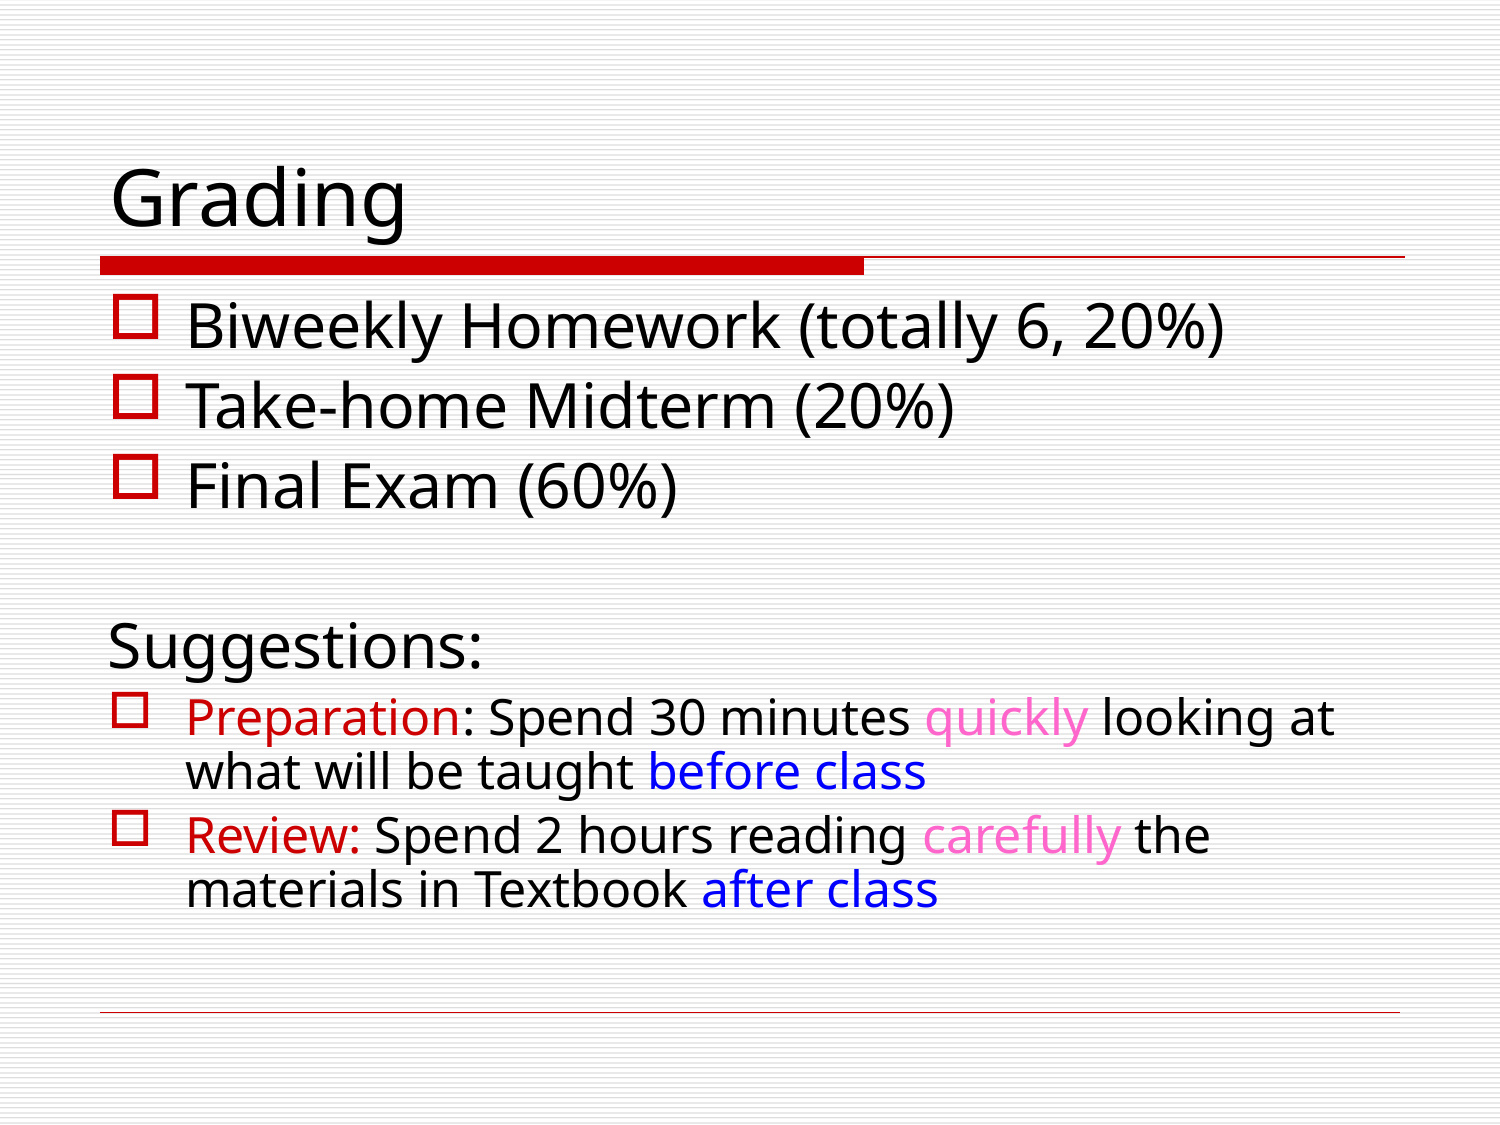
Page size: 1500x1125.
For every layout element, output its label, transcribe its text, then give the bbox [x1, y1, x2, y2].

list Biweekly Homework (totally 6, 20%) Take-home Midterm (20%) Final Exam (60%) Suggestions: Preparation: Spend 30 minutes quickly looking at what will be taught before class Review: Spend 2 hours reading carefully the materials in Textbook after class [92, 287, 1406, 988]
picture [0, 0, 1500, 1125]
title Grading [94, 50, 1407, 250]
